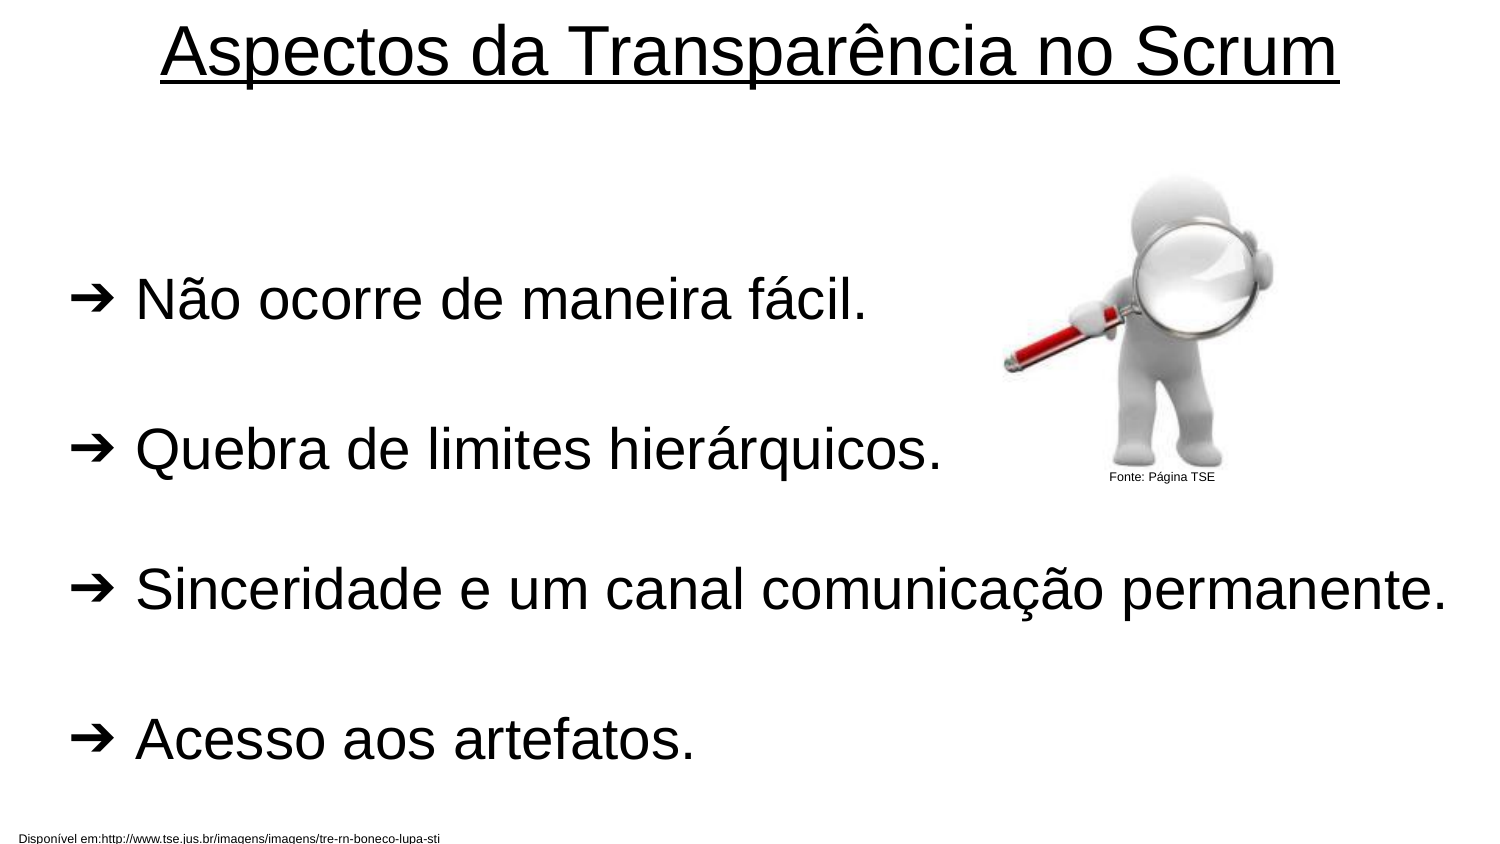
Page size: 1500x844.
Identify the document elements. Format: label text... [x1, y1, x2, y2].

title Disponível em:http://www.tse.jus.br/imagens/imagens/tre-rn-boneco-lupa-sti [0, 820, 1500, 844]
title Aspectos da Transparência no Scrum [0, 12, 1500, 83]
title Não ocorre de maneira fácil. Quebra de limites hierárquicos. Sinceridade e um canal comunicação permanente. Acesso aos artefatos. [45, 131, 1500, 821]
picture [827, 144, 1500, 489]
